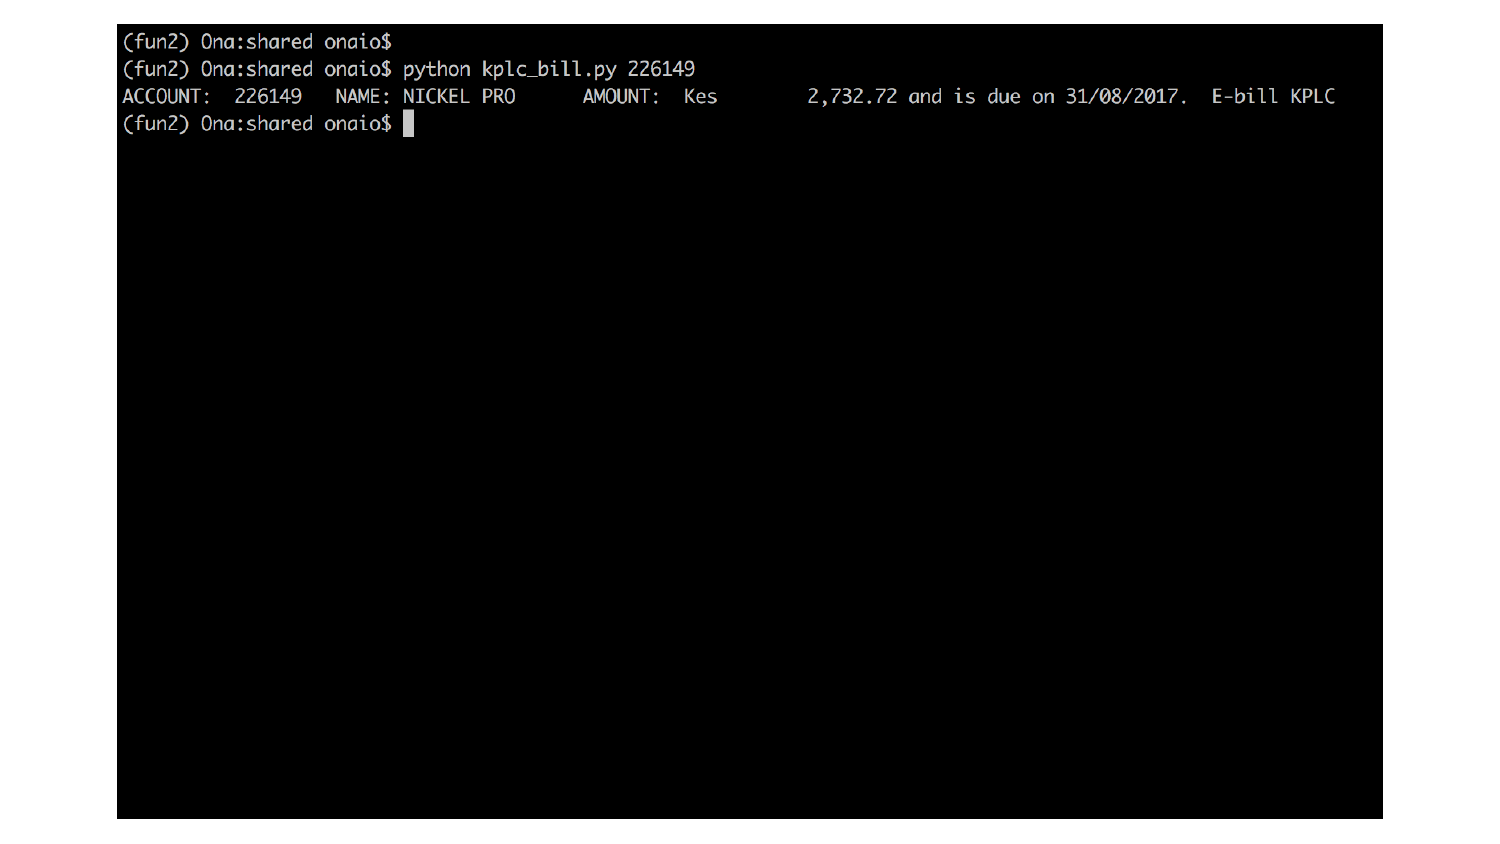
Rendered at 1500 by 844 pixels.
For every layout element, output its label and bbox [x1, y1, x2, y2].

picture [117, 24, 1383, 819]
